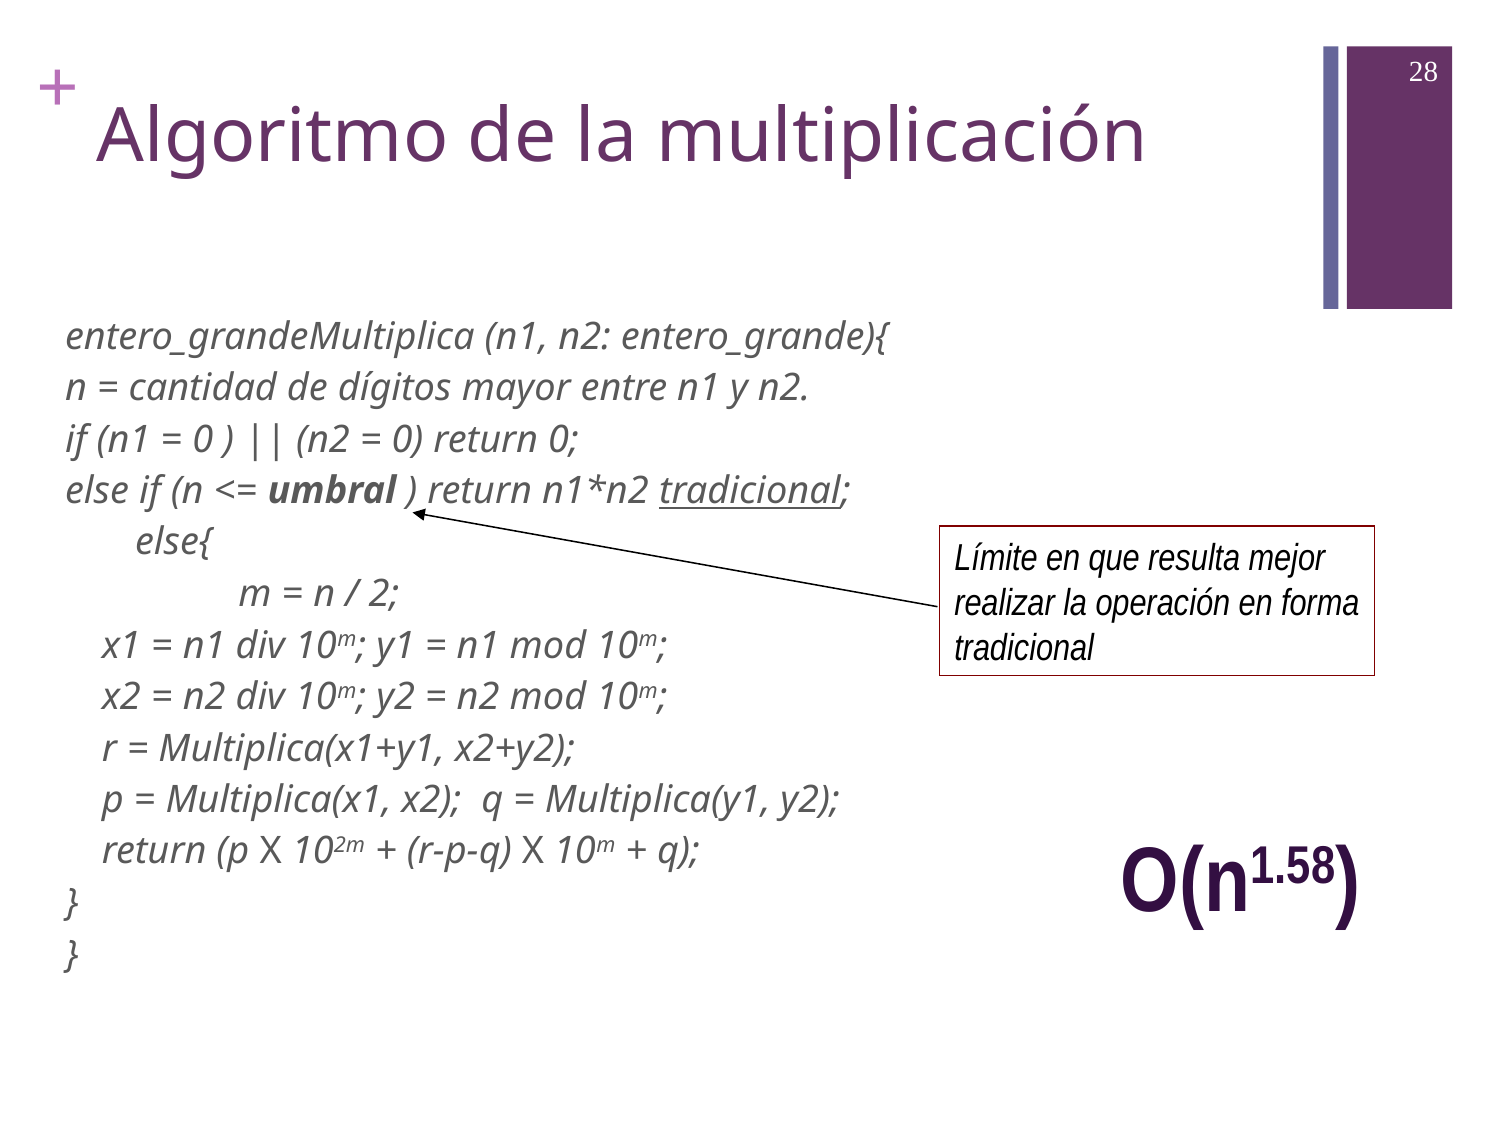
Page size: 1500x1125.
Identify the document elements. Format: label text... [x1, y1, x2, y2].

title Algoritmo de la multiplicación [81, 79, 1322, 263]
list entero_grandeMultiplica (n1, n2: entero_grande){ n = cantidad de dígitos mayor entre n1 y n2. if (n1 = 0 ) || (n2 = 0) return 0; else if (n <= umbral ) return n1*n2 tradicional; else{ m = n / 2; x1 = n1 div 10m; y1 = n1 mod 10m; x2 = n2 div 10m; y2 = n2 mod 10m; r = Multiplica(x1+y1, x2+y2); p = Multiplica(x1, x2); q = Multiplica(y1, y2); return (p X 102m + (r-p-q) X 10m + q); } } [50, 312, 1388, 988]
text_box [411, 511, 1378, 679]
text_box O(n1.58) [1106, 812, 1376, 938]
slide_number 28 [1362, 39, 1454, 100]
